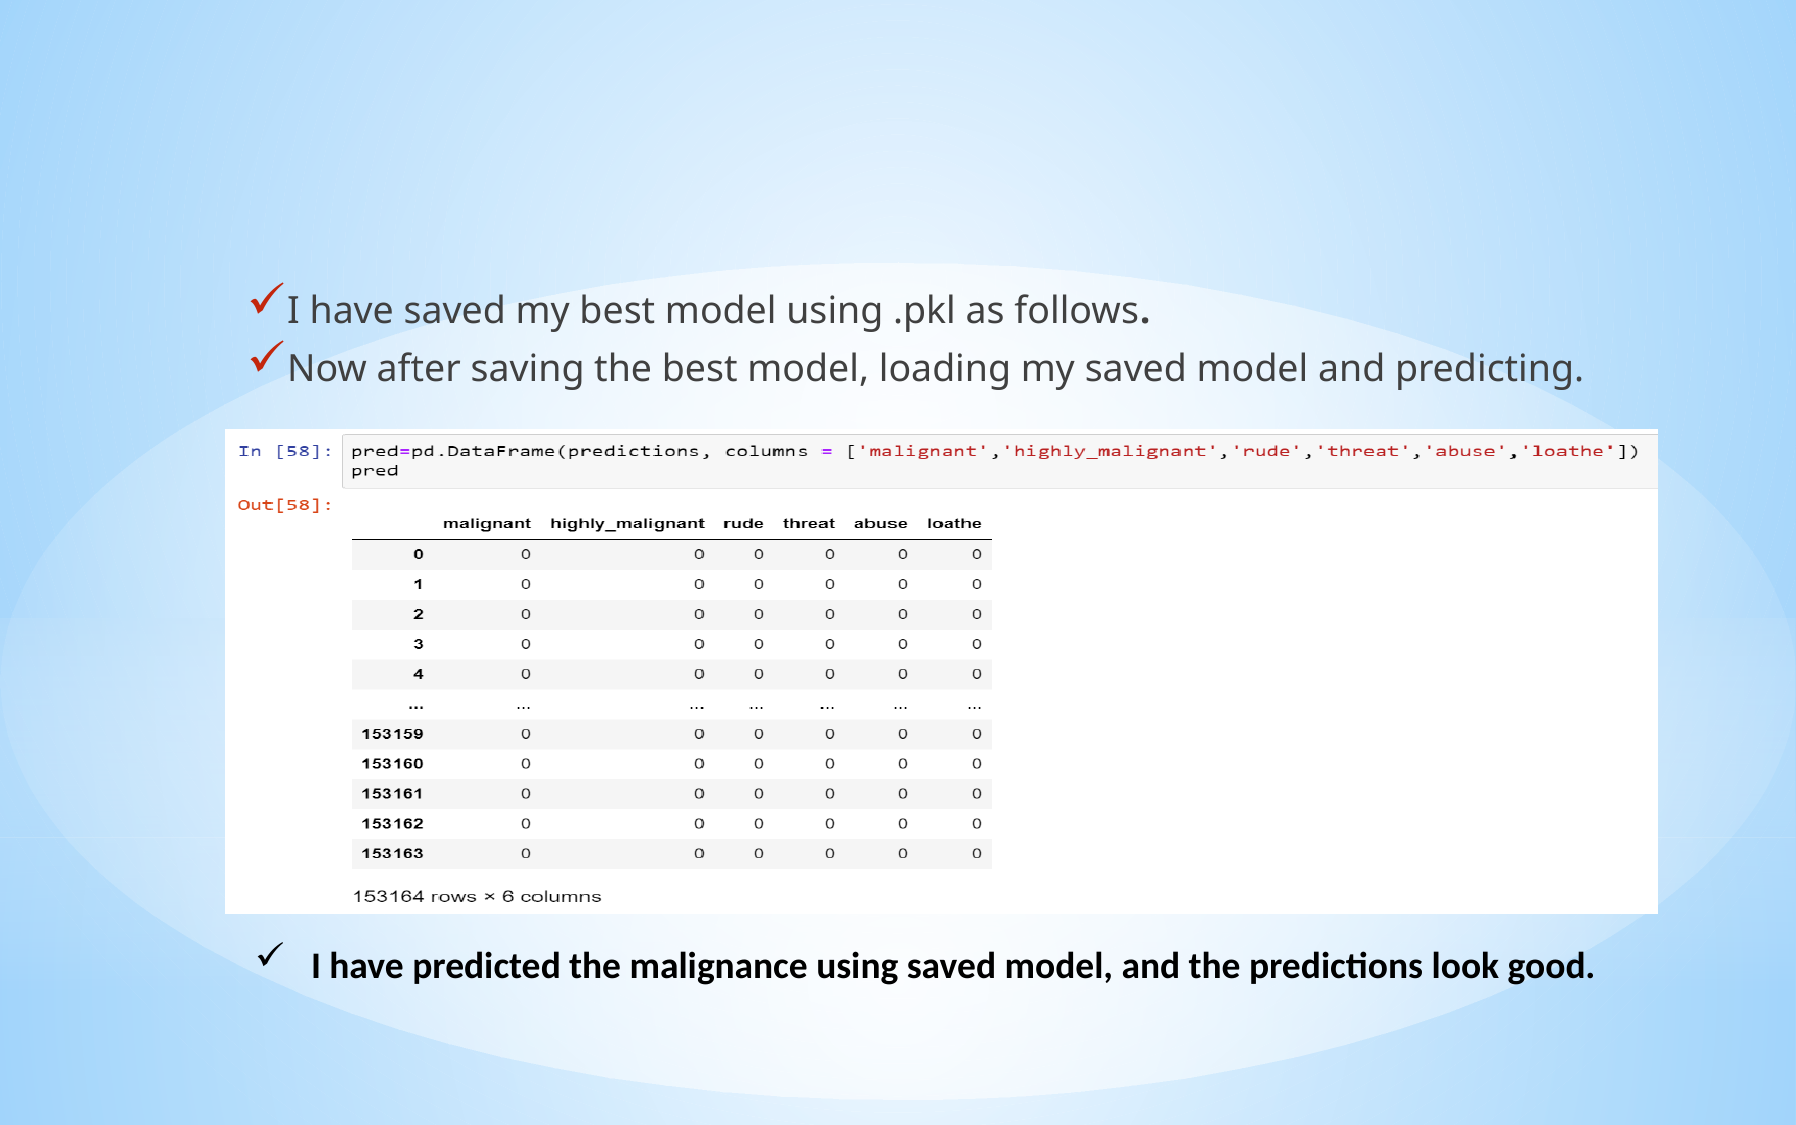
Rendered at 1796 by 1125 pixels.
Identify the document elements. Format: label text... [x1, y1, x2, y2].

picture [225, 429, 1659, 914]
text_box I have predicted the malignance using saved model, and the predictions look good. [240, 930, 1673, 993]
list I have saved my best model using .pkl as follows. Now after saving the best model, loading my saved model and predicting. [224, 278, 1673, 1012]
